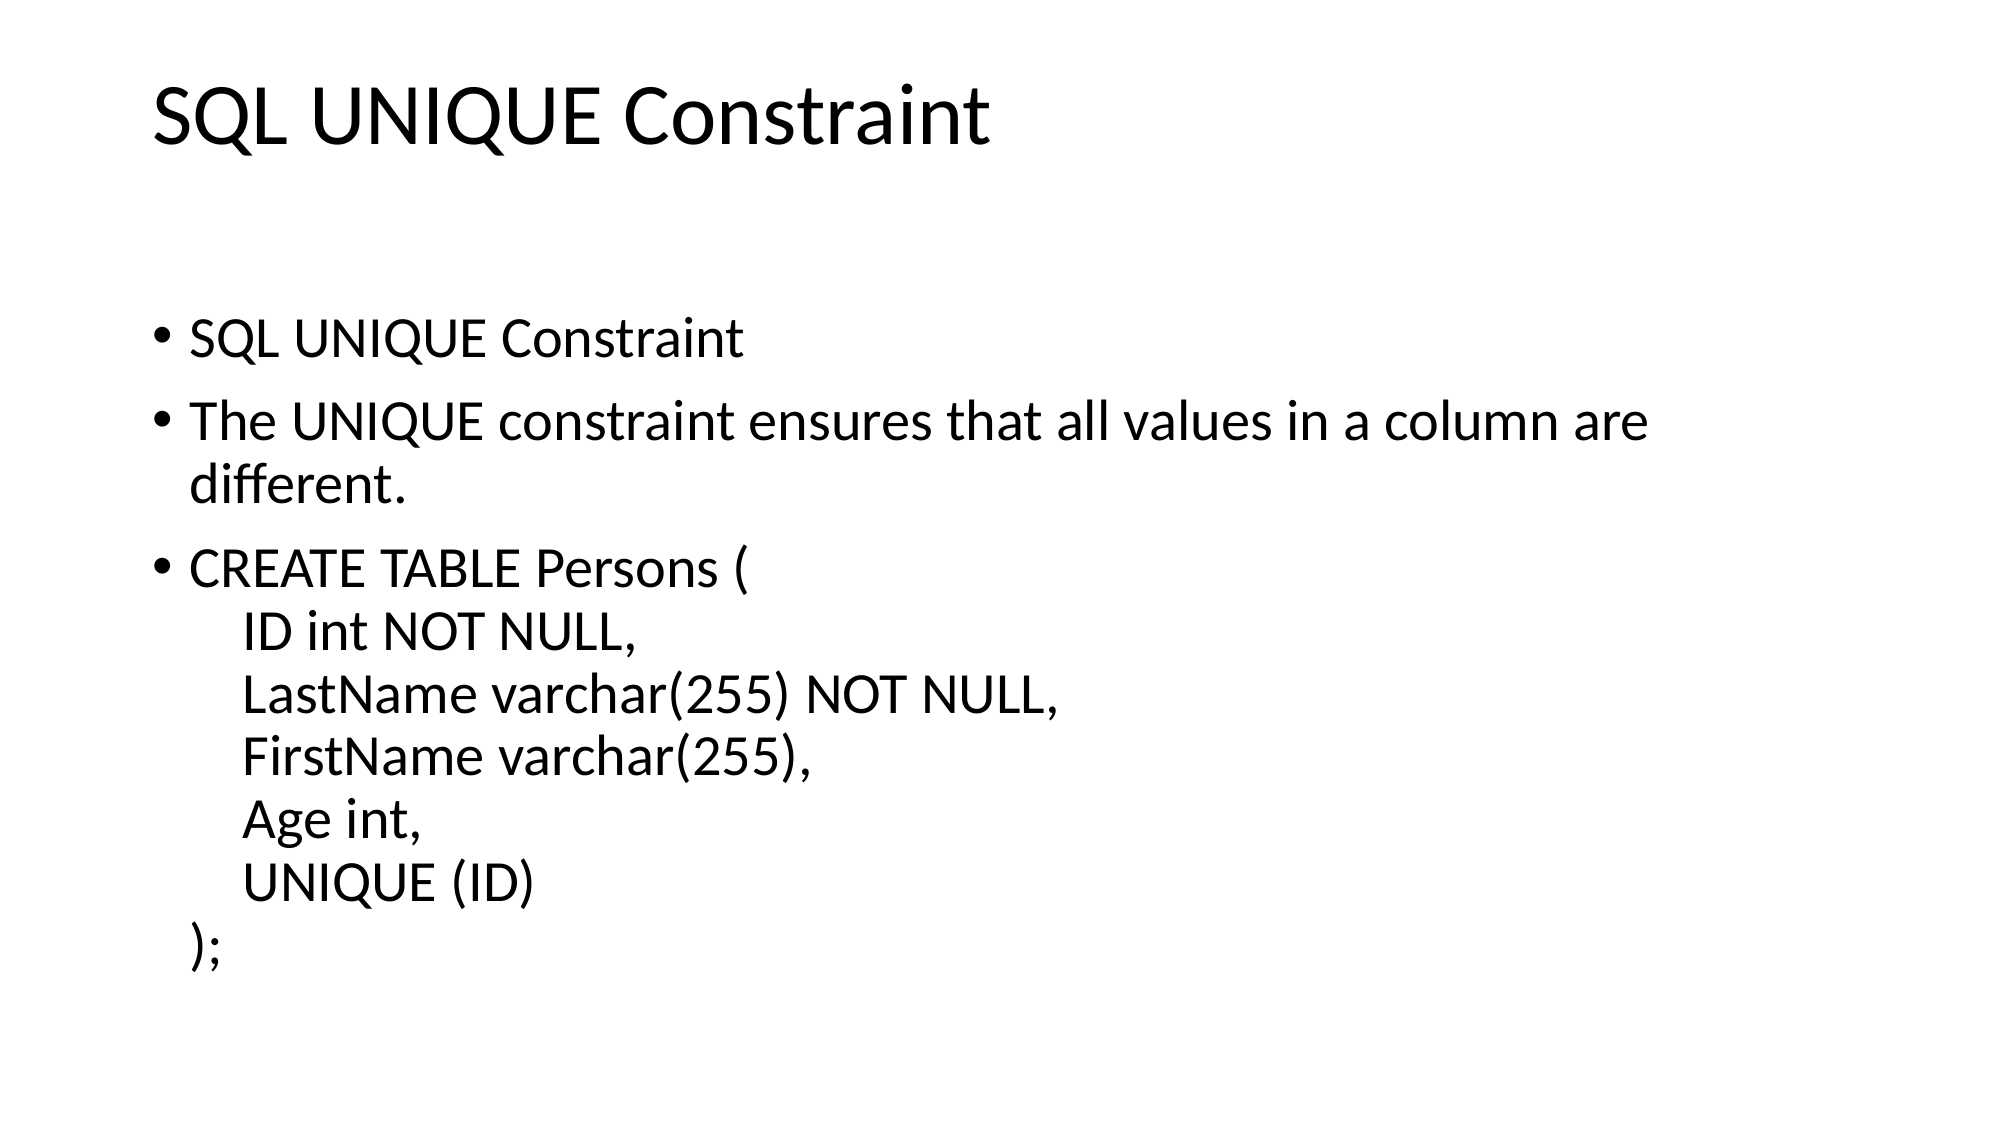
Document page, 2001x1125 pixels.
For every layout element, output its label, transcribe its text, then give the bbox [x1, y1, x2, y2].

title SQL UNIQUE Constraint [137, 59, 1863, 278]
list SQL UNIQUE Constraint The UNIQUE constraint ensures that all values in a column are different. CREATE TABLE Persons ( ID int NOT NULL, LastName varchar(255) NOT NULL, FirstName varchar(255), Age int, UNIQUE (ID) ); [137, 299, 1863, 1014]
